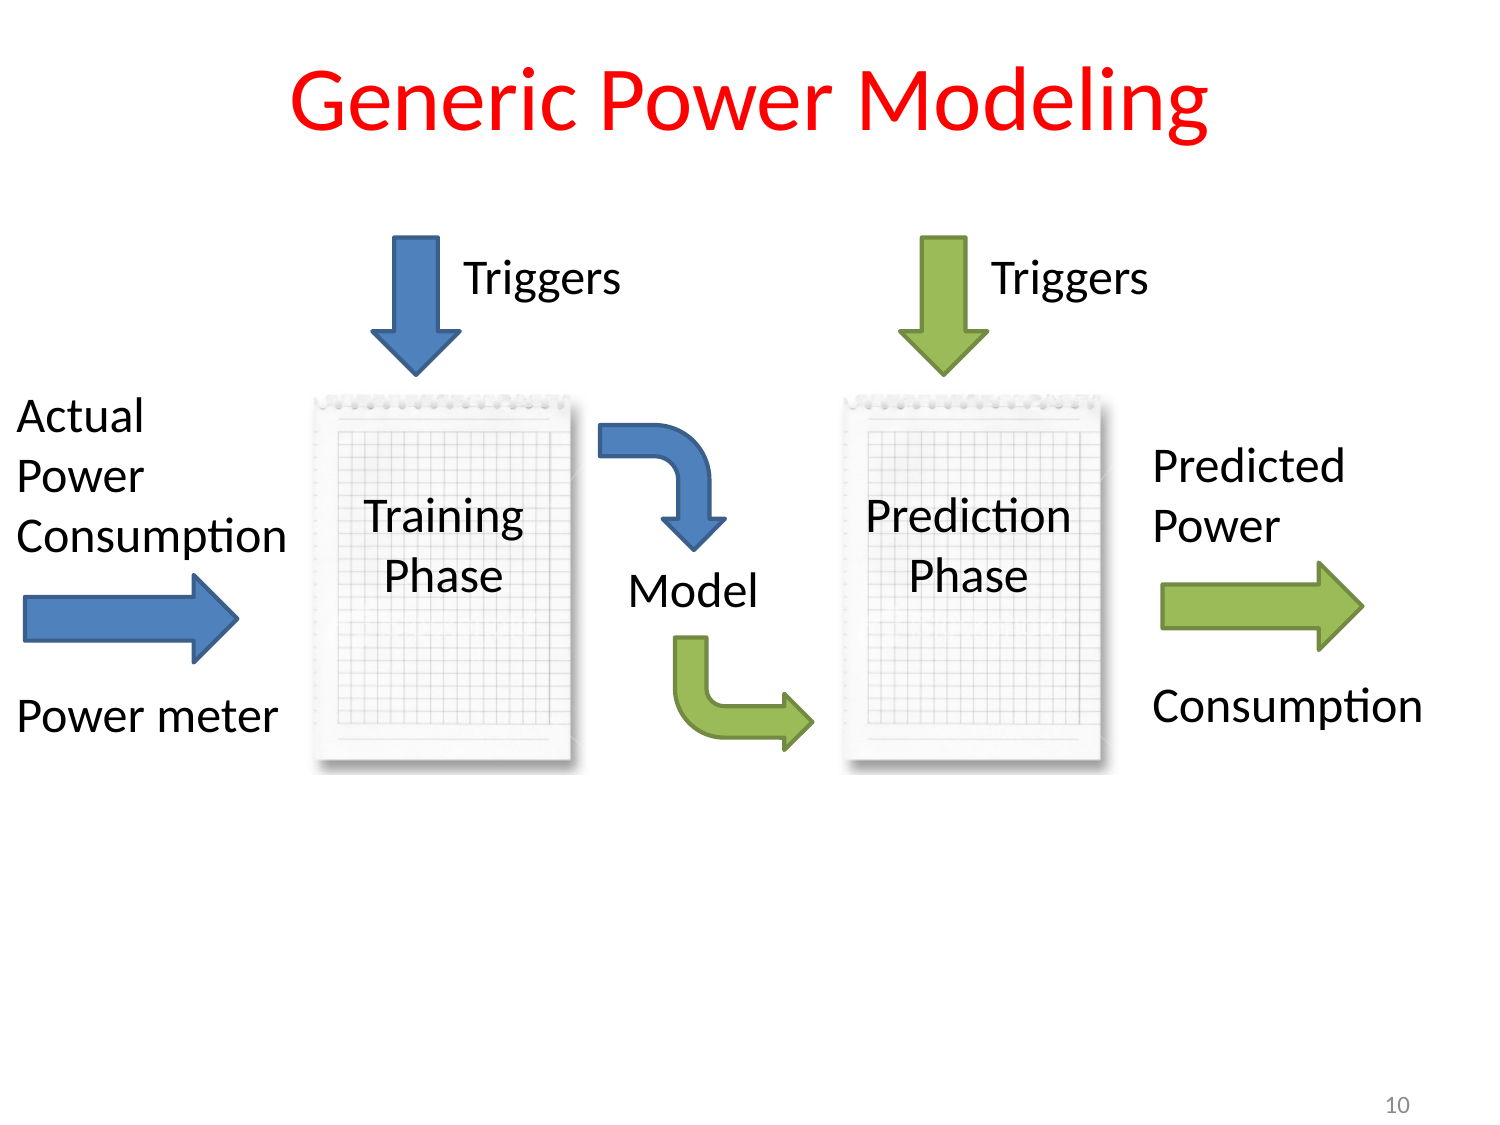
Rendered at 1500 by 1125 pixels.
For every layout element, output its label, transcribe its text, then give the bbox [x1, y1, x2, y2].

slide_number 10 [1074, 1073, 1425, 1125]
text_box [674, 237, 1443, 751]
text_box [0, 237, 672, 754]
title Generic Power Modeling [75, 12, 1425, 175]
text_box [299, 387, 596, 776]
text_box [829, 758, 1126, 776]
